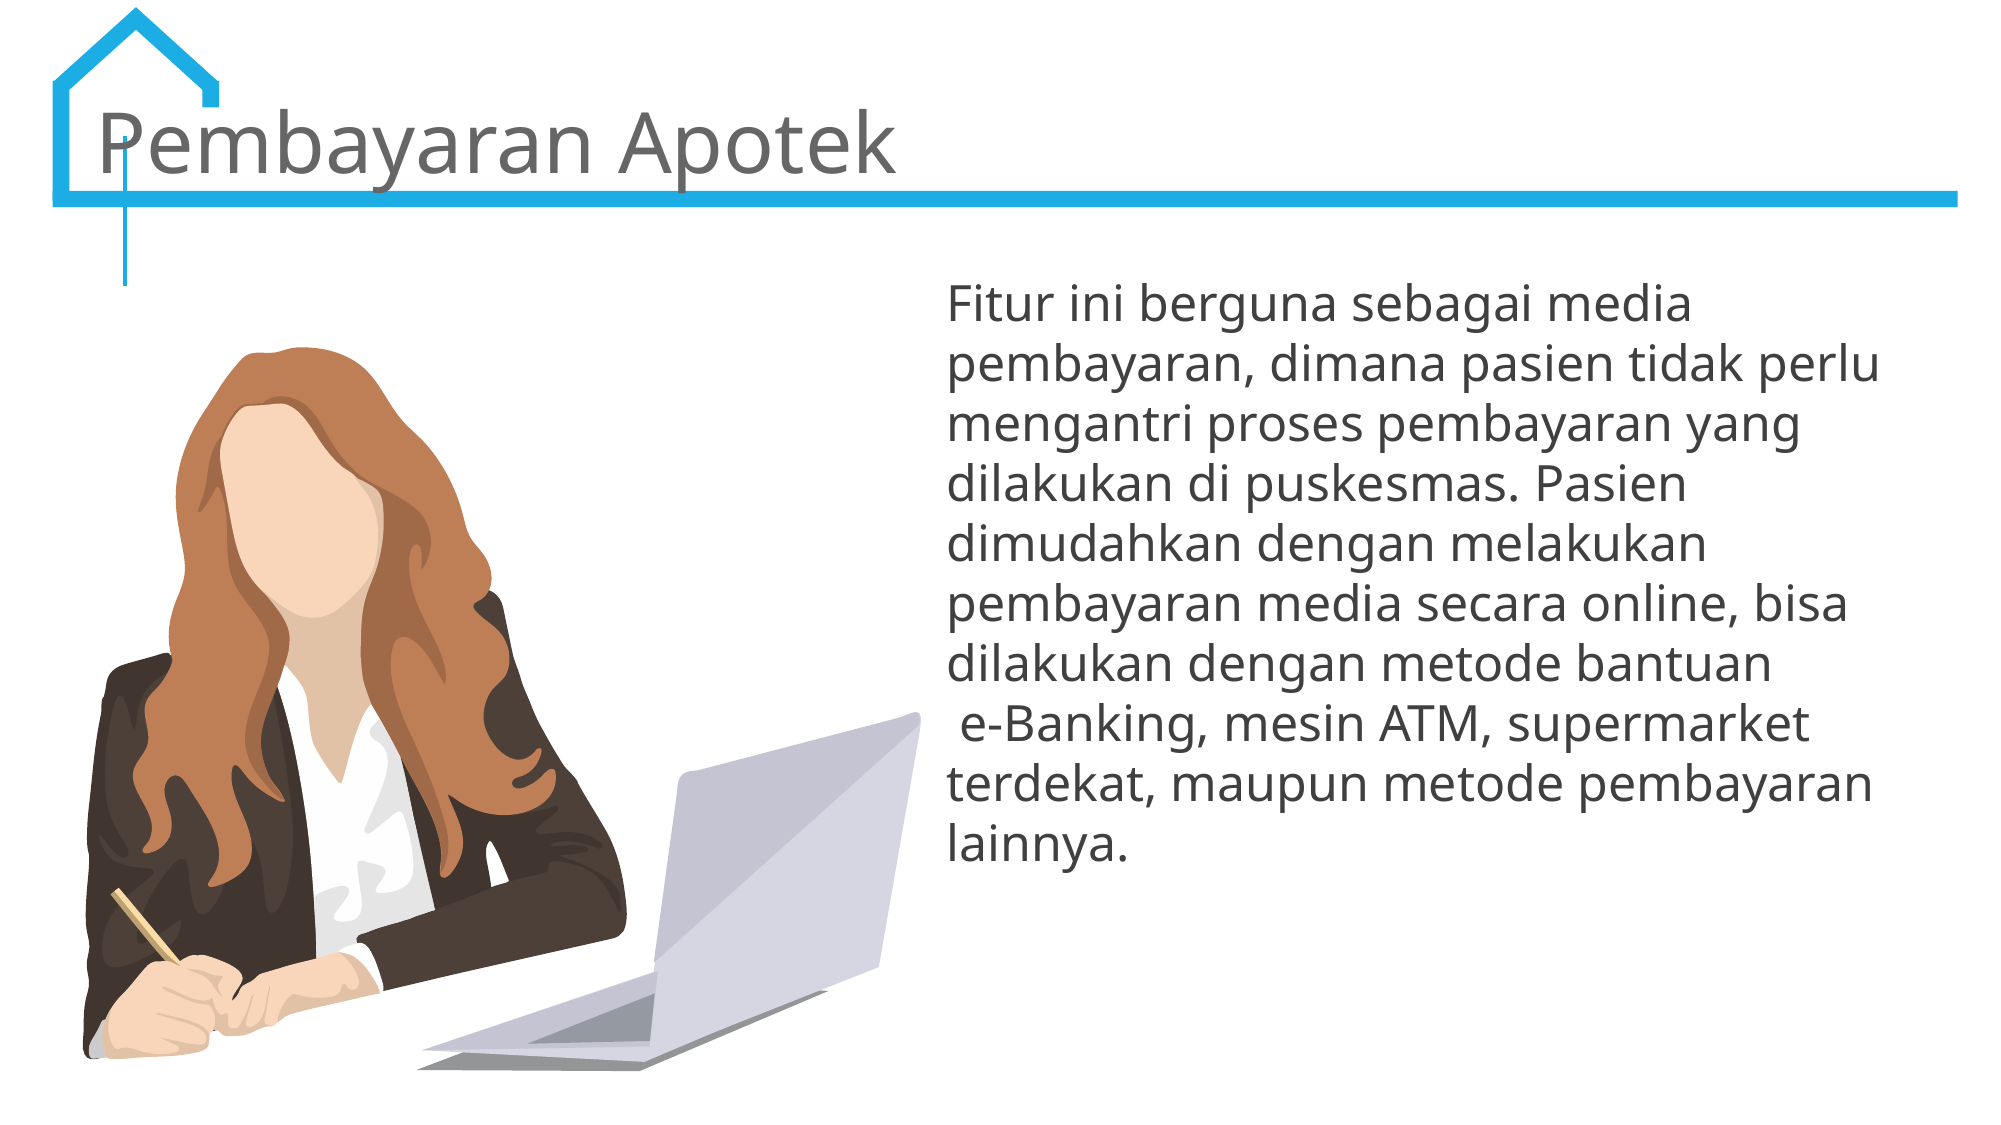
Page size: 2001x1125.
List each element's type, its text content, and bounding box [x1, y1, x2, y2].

text_box Fitur ini berguna sebagai media pembayaran, dimana pasien tidak perlu mengantri proses pembayaran yang dilakukan di puskesmas. Pasien dimudahkan dengan melakukan pembayaran media secara online, bisa dilakukan dengan metode bantuan e-Banking, mesin ATM, supermarket terdekat, maupun metode pembayaran lainnya. [931, 263, 1935, 879]
list Pembayaran Apotek [88, 82, 1935, 202]
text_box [416, 711, 922, 1072]
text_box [82, 347, 628, 1060]
